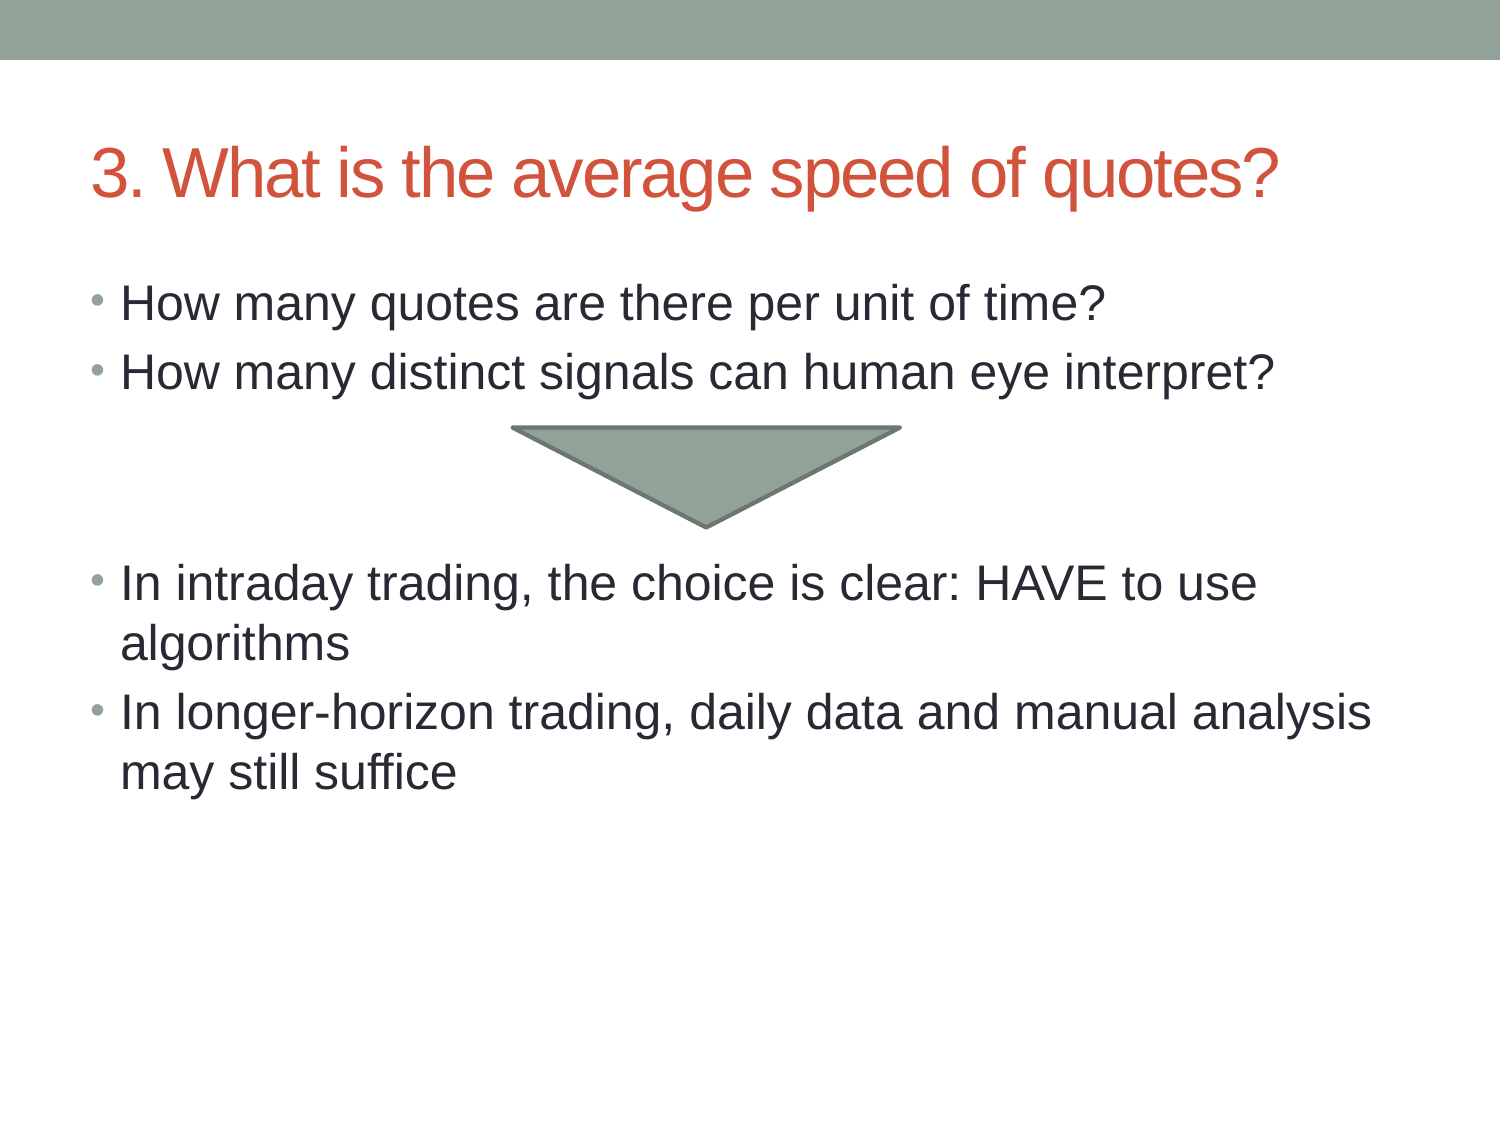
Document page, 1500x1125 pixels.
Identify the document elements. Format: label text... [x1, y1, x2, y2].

list How many quotes are there per unit of time? How many distinct signals can human eye interpret? In intraday trading, the choice is clear: HAVE to use algorithms In longer-horizon trading, daily data and manual analysis may still suffice [75, 262, 1425, 1063]
title 3. What is the average speed of quotes? [75, 87, 1425, 250]
text_box [510, 425, 903, 530]
